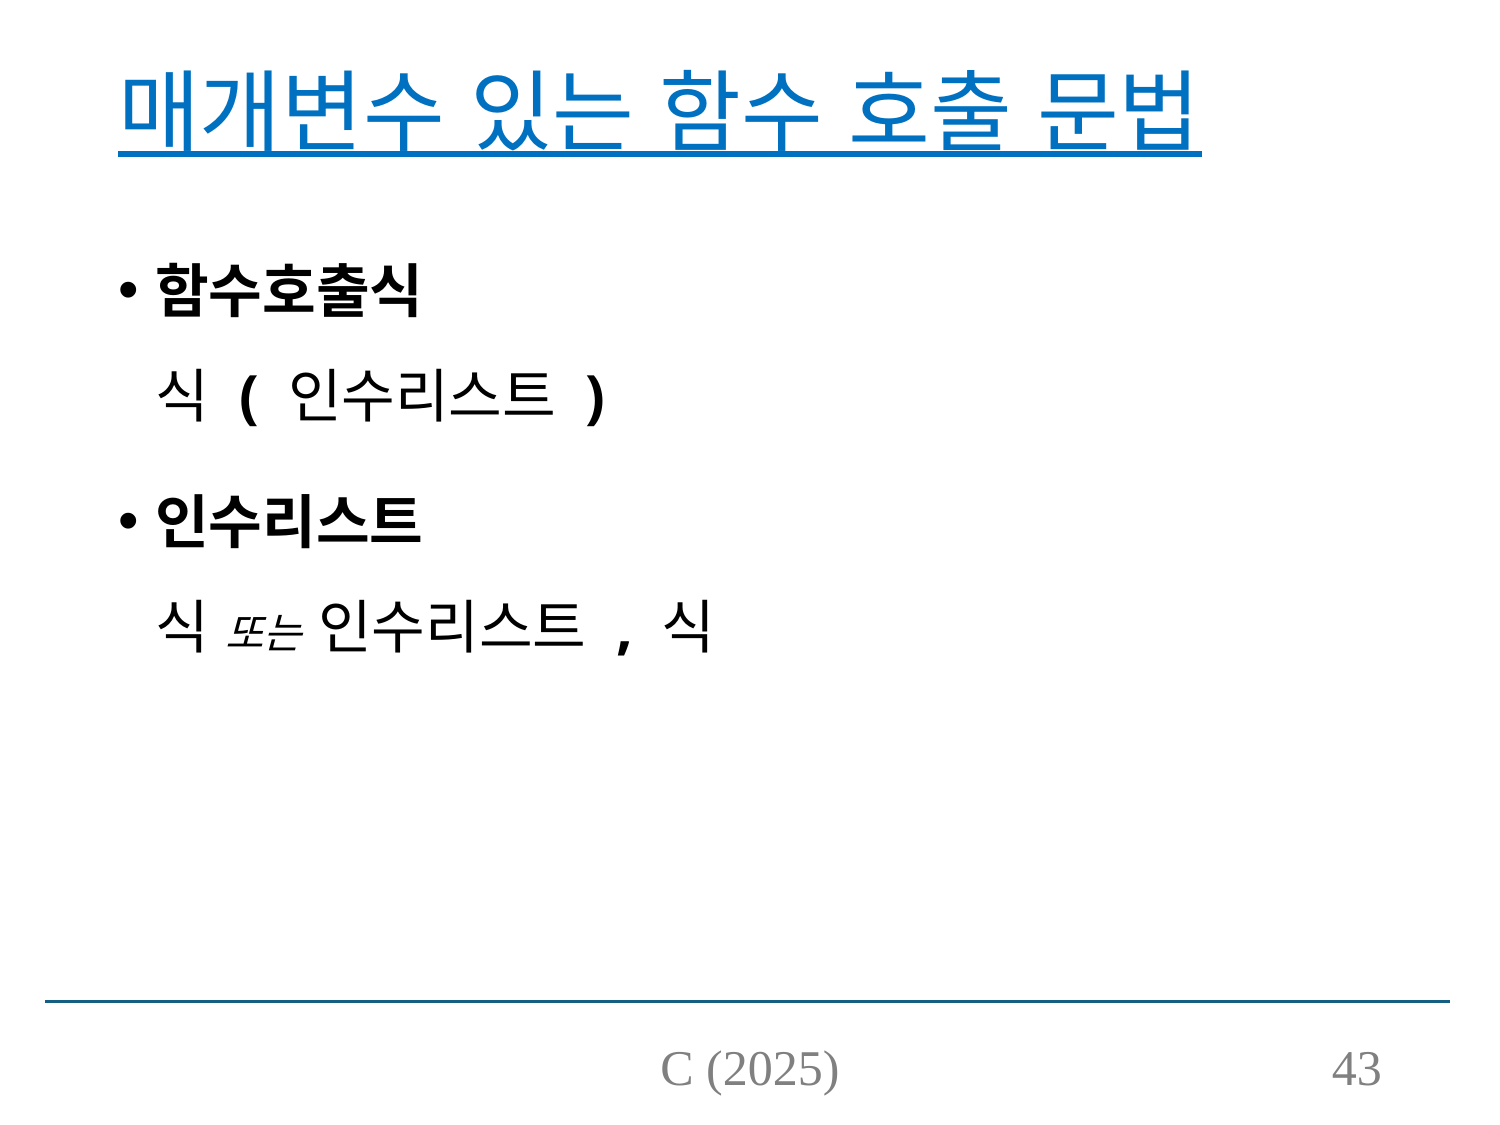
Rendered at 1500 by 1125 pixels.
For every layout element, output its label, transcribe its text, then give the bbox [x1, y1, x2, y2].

title 매개변수 있는 함수 호출 문법 [103, 59, 1481, 172]
footer C (2025) [496, 1042, 1004, 1103]
slide_number 43 [1059, 1042, 1397, 1103]
list 함수호출식 식 ( 인수리스트 ) 인수리스트 식 또는 인수리스트 , 식 [103, 212, 1481, 714]
